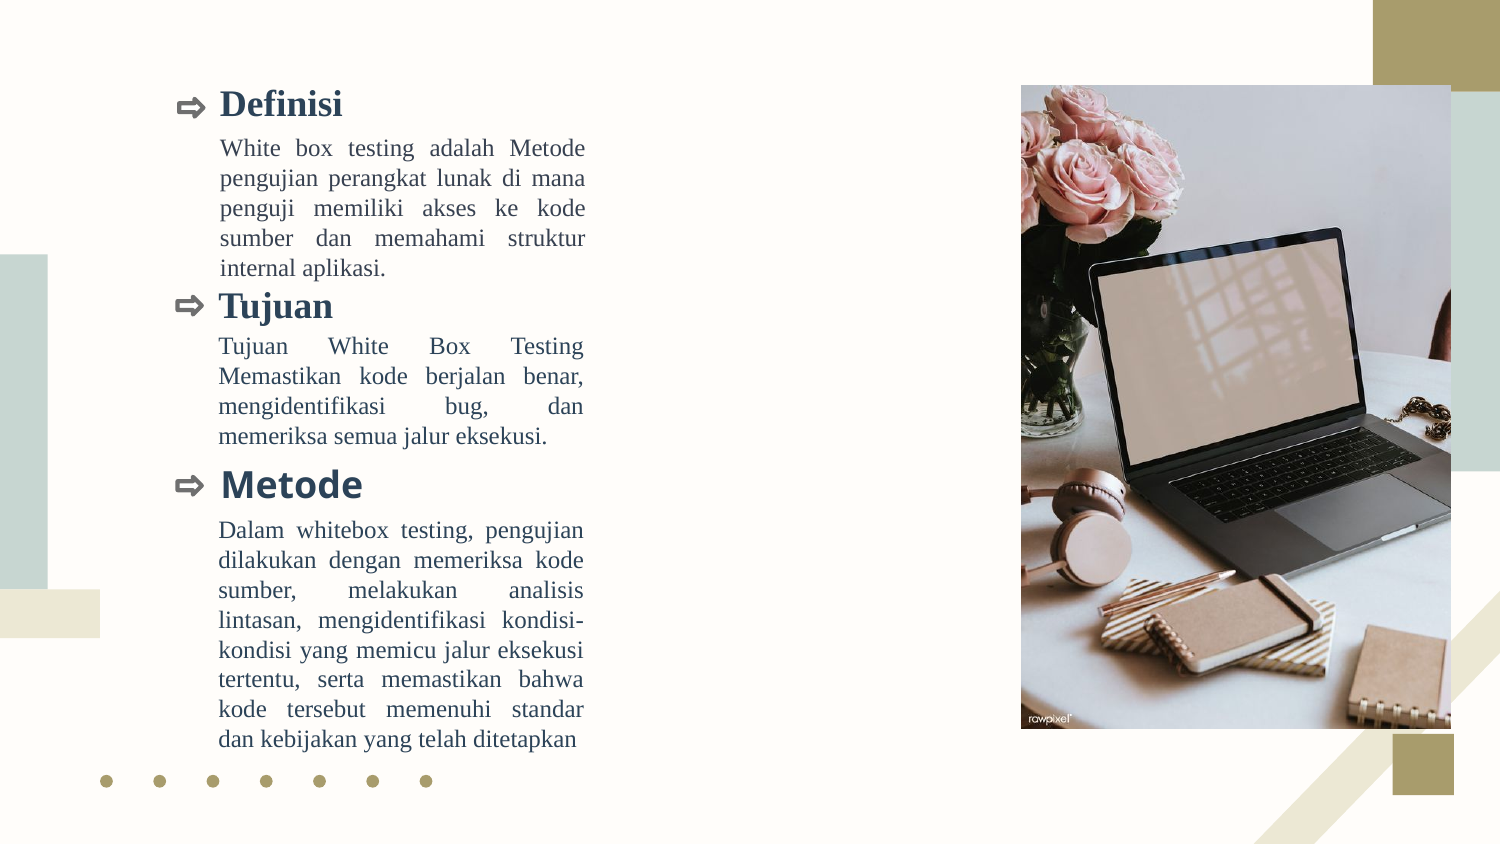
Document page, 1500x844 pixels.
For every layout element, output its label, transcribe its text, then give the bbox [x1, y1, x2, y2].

title Metode [205, 393, 602, 522]
subtitle Tujuan White Box Testing Memastikan kode berjalan benar, mengidentifikasi bug, dan memeriksa semua jalur eksekusi. [203, 314, 600, 499]
text_box [177, 96, 206, 119]
text_box [175, 474, 204, 497]
title Definisi [205, 58, 449, 116]
subtitle Dalam whitebox testing, pengujian dilakukan dengan memeriksa kode sumber, melakukan analisis lintasan, mengidentifikasi kondisi-kondisi yang memicu jalur eksekusi tertentu, serta memastikan bahwa kode tersebut memenuhi standar dan kebijakan yang telah ditetapkan [203, 499, 600, 582]
picture [1020, 85, 1451, 729]
subtitle White box testing adalah Metode pengujian perangkat lunak di mana penguji memiliki akses ke kode sumber dan memahami struktur internal aplikasi. [205, 116, 602, 301]
title Tujuan [203, 213, 600, 314]
text_box [175, 294, 204, 317]
